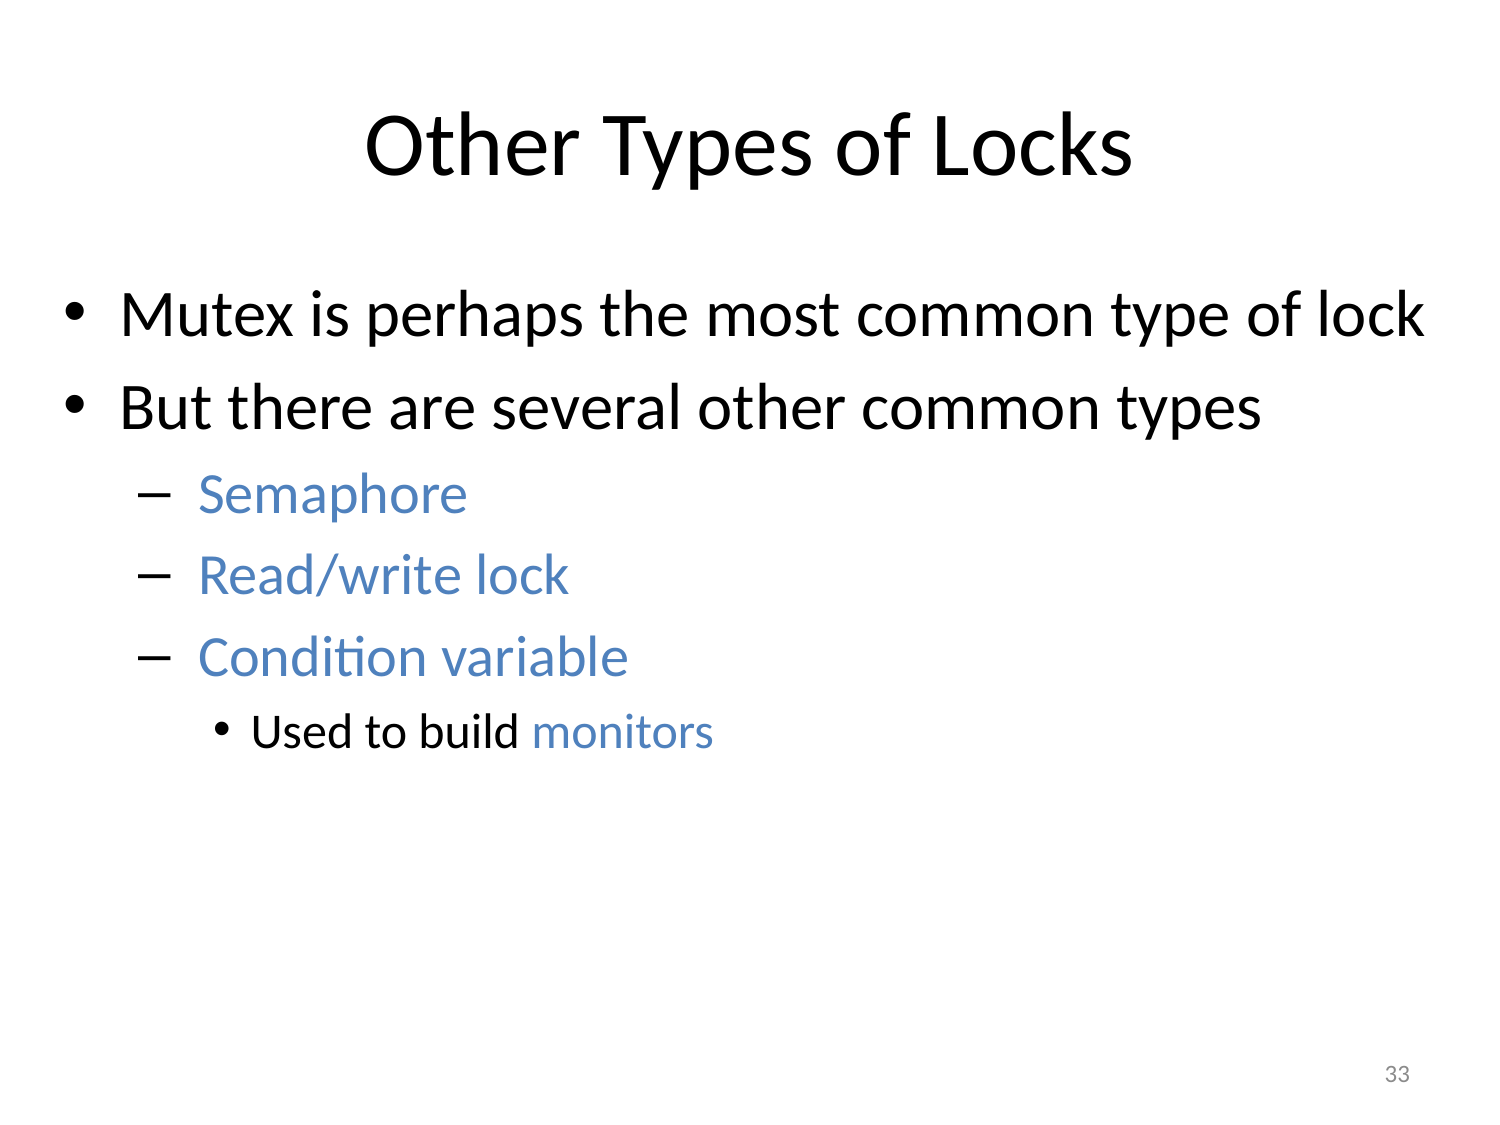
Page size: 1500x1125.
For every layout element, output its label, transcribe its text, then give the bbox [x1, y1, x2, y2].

list Mutex is perhaps the most common type of lock But there are several other common types Semaphore Read/write lock Condition variable Used to build monitors [48, 262, 1449, 1005]
title Other Types of Locks [75, 45, 1425, 233]
slide_number 33 [1074, 1042, 1425, 1103]
